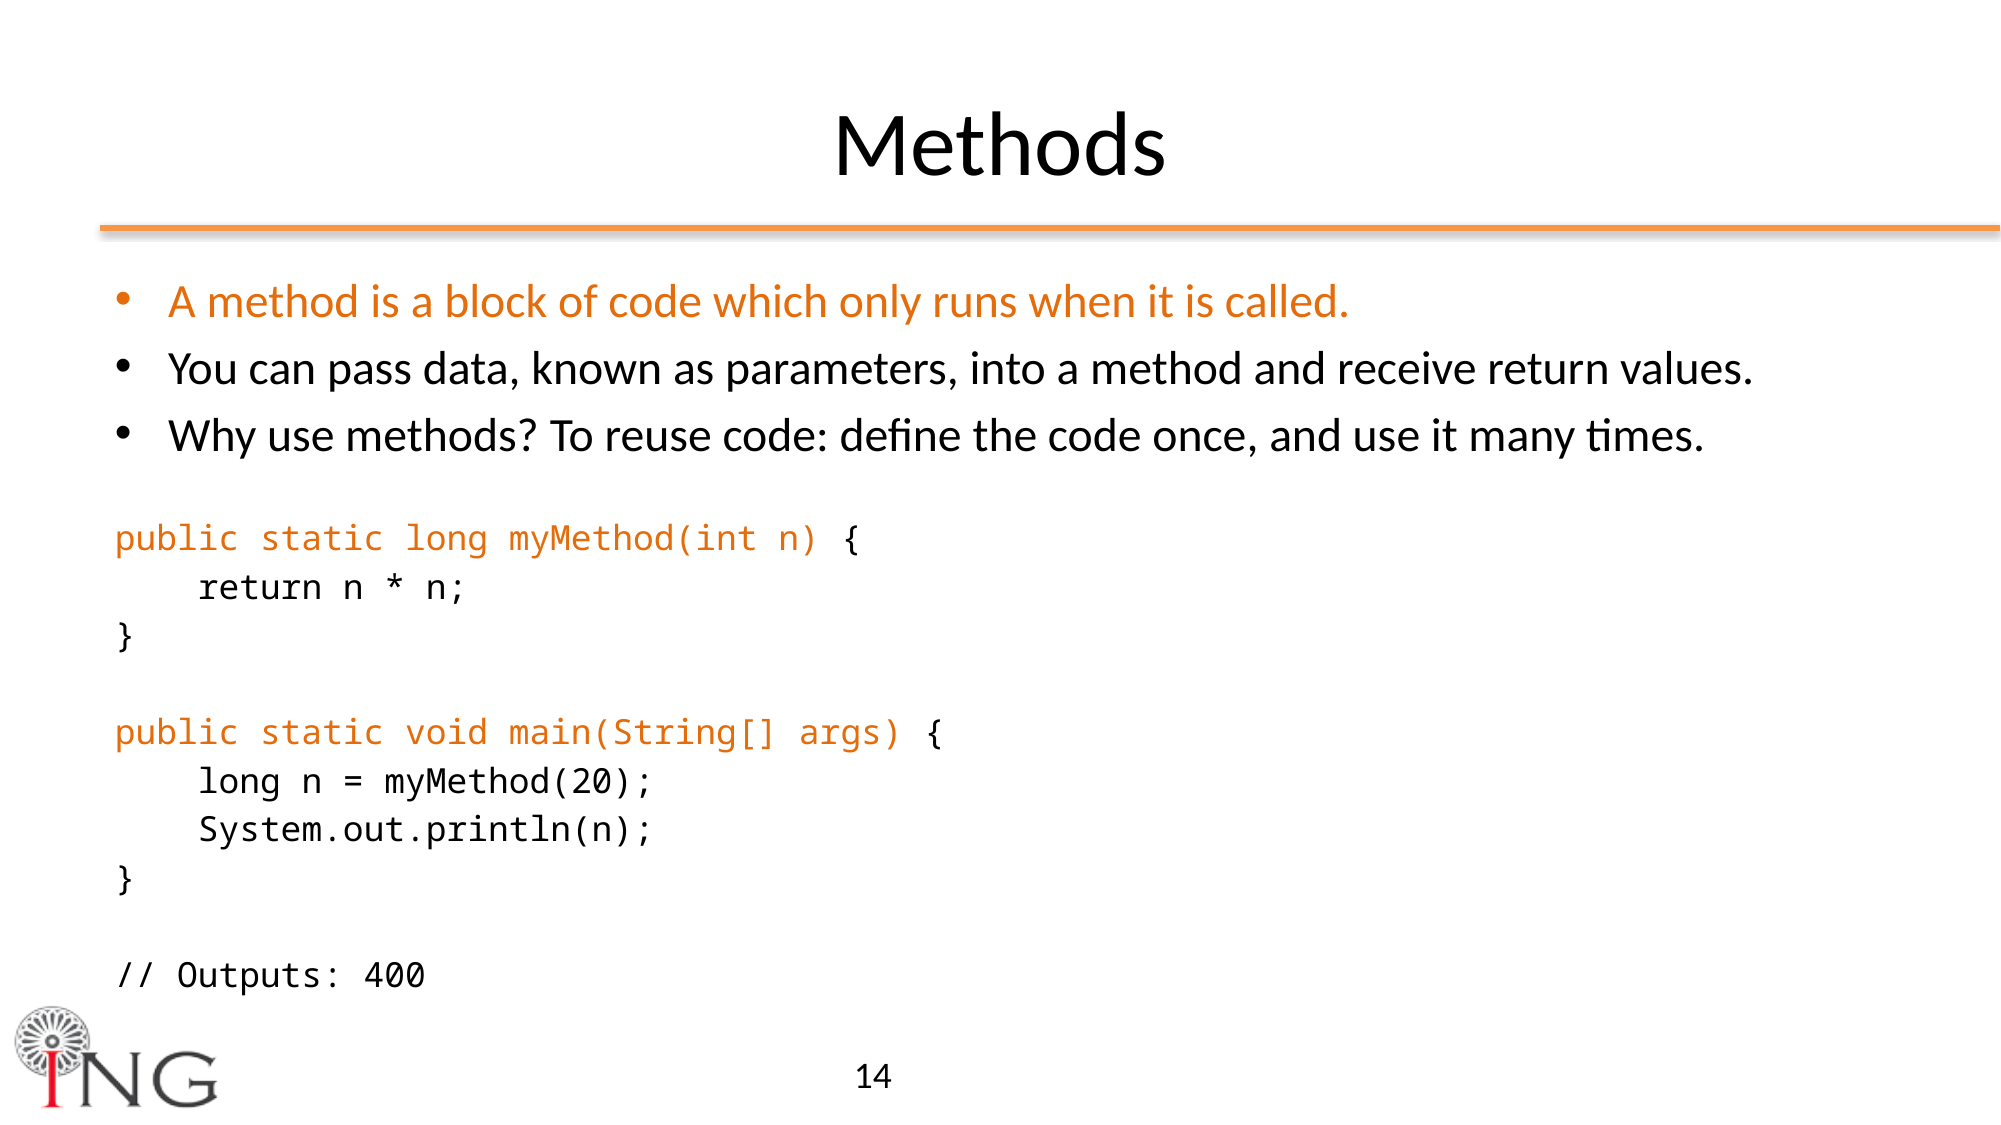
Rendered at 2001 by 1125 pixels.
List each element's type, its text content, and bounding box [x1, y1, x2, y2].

slide_number 14 [839, 1043, 1900, 1104]
title Methods [99, 45, 1900, 233]
list A method is a block of code which only runs when it is called. You can pass data, known as parameters, into a method and receive return values. Why use methods? To reuse code: define the code once, and use it many times. public static long myMethod(int n) { return n * n; } public static void main(String[] args) { long n = myMethod(20); System.out.println(n); } // Outputs: 400 [99, 262, 1900, 1005]
picture [0, 987, 244, 1125]
